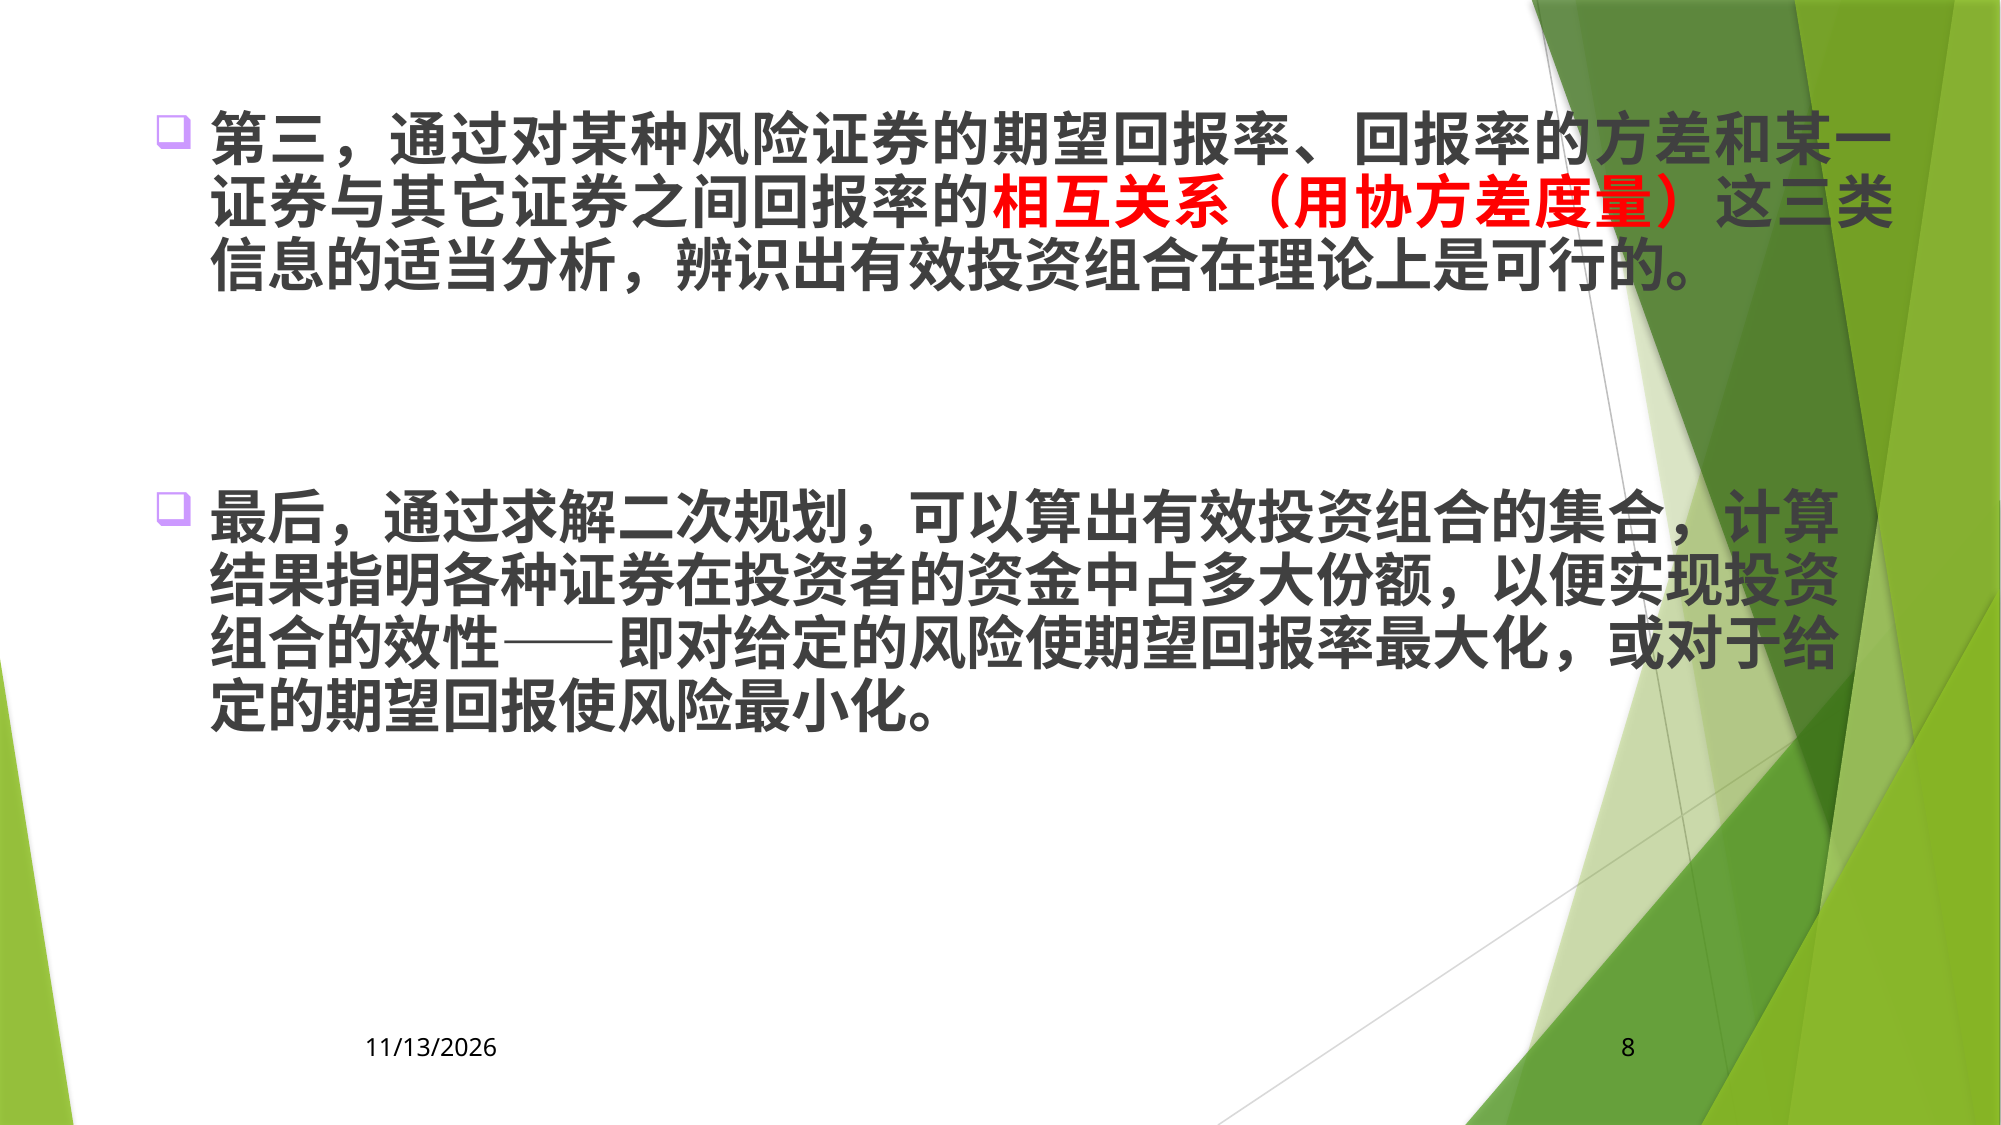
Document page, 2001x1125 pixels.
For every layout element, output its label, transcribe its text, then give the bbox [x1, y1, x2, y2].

text_box 2020/4/17 [350, 1024, 675, 1103]
list 第三，通过对某种风险证券的期望回报率、回报率的方差和某一证券与其它证券之间回报率的相互关系（用协方差度量）这三类信息的适当分析，辨识出有效投资组合在理论上是可行的。 最后，通过求解二次规划，可以算出有效投资组合的集合，计算结果指明各种证券在投资者的资金中占多大份额，以便实现投资组合的效性——即对给定的风险使期望回报率最大化，或对于给定的期望回报使风险最小化。 [138, 103, 1910, 1003]
text_box 8 [1325, 1024, 1650, 1103]
